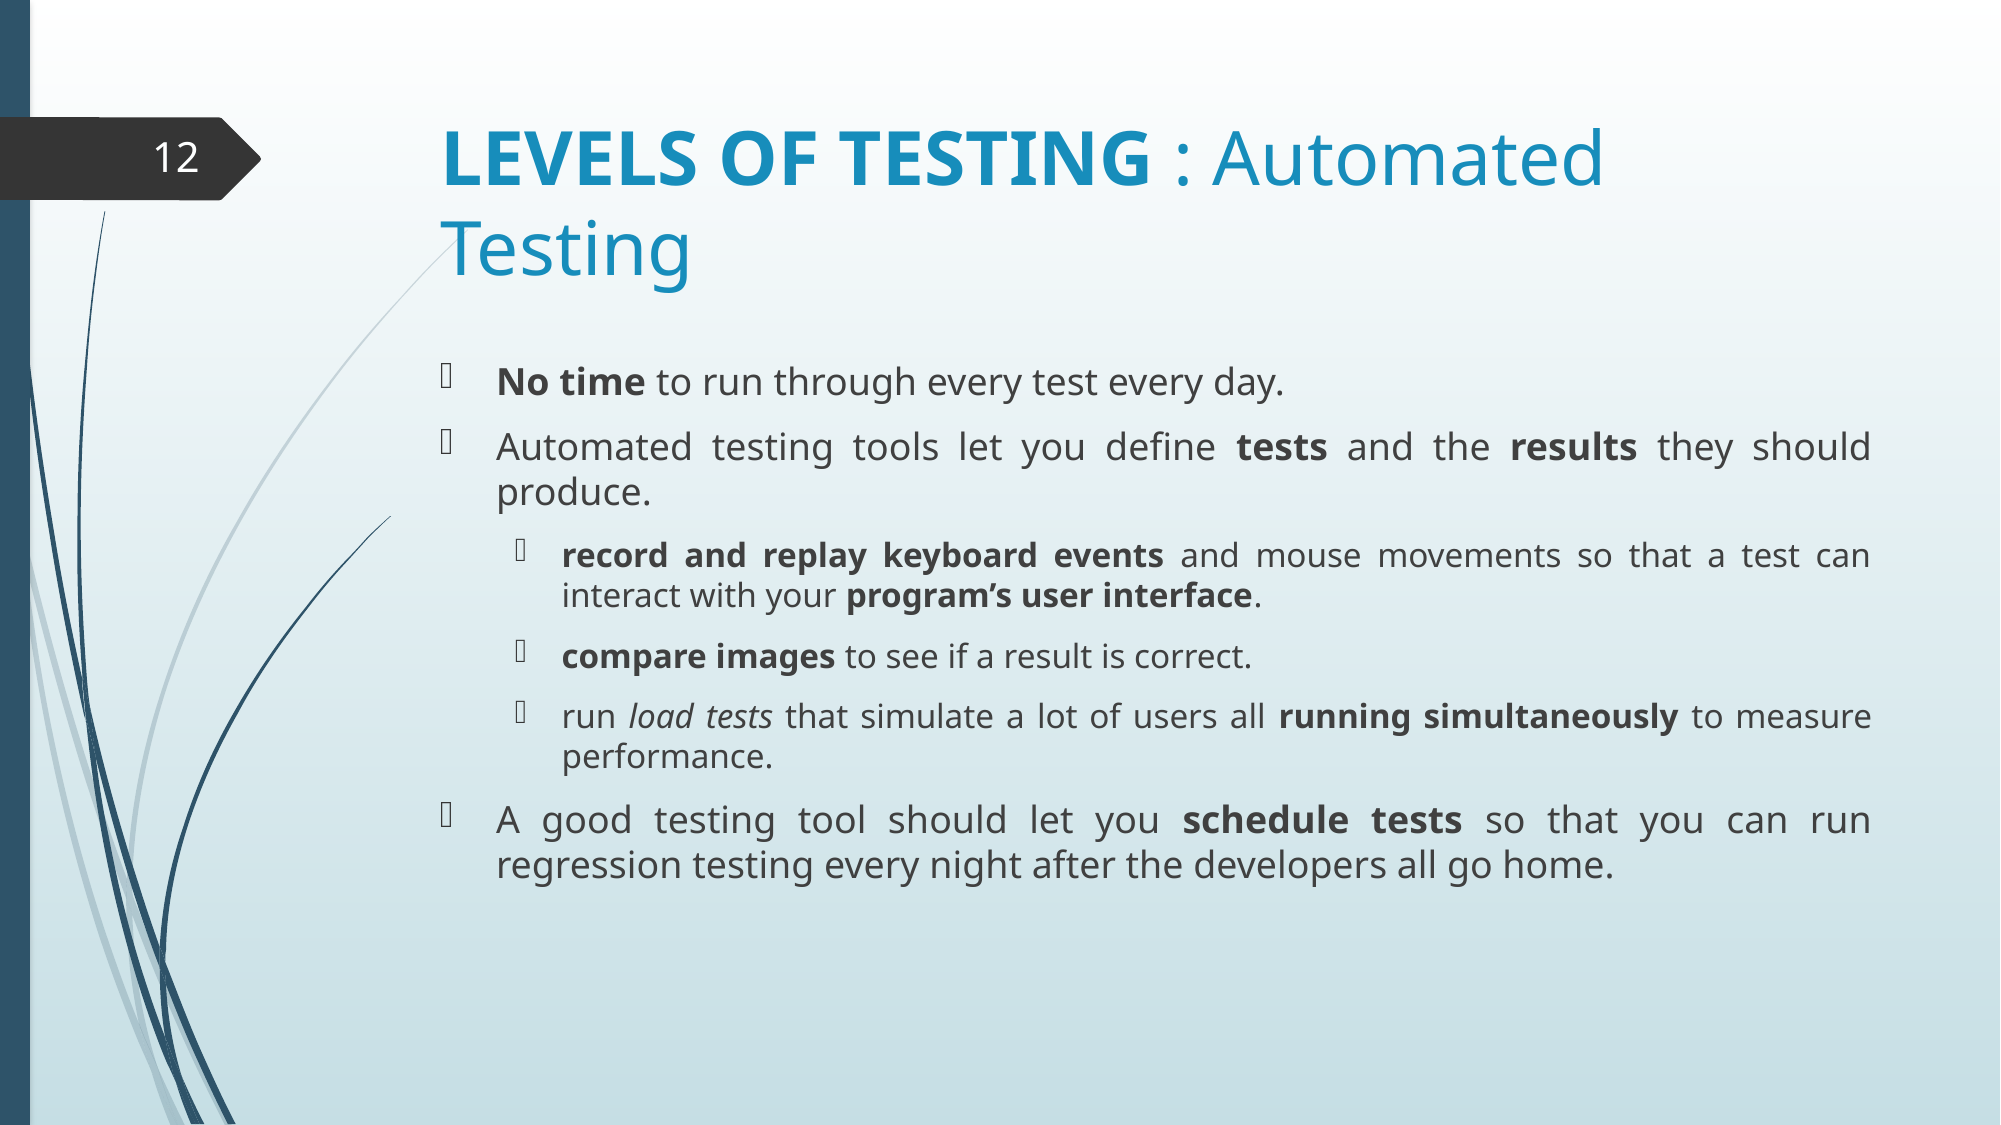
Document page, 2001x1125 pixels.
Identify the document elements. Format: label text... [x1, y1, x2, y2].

title LEVELS OF TESTING : Automated Testing [425, 102, 1888, 313]
list No time to run through every test every day. Automated testing tools let you define tests and the results they should produce. record and replay keyboard events and mouse movements so that a test can interact with your program’s user interface. compare images to see if a result is correct. run load tests that simulate a lot of users all running simultaneously to measure performance. A good testing tool should let you schedule tests so that you can run regression testing every night after the developers all go home. [424, 350, 1888, 970]
slide_number 12 [87, 129, 216, 190]
